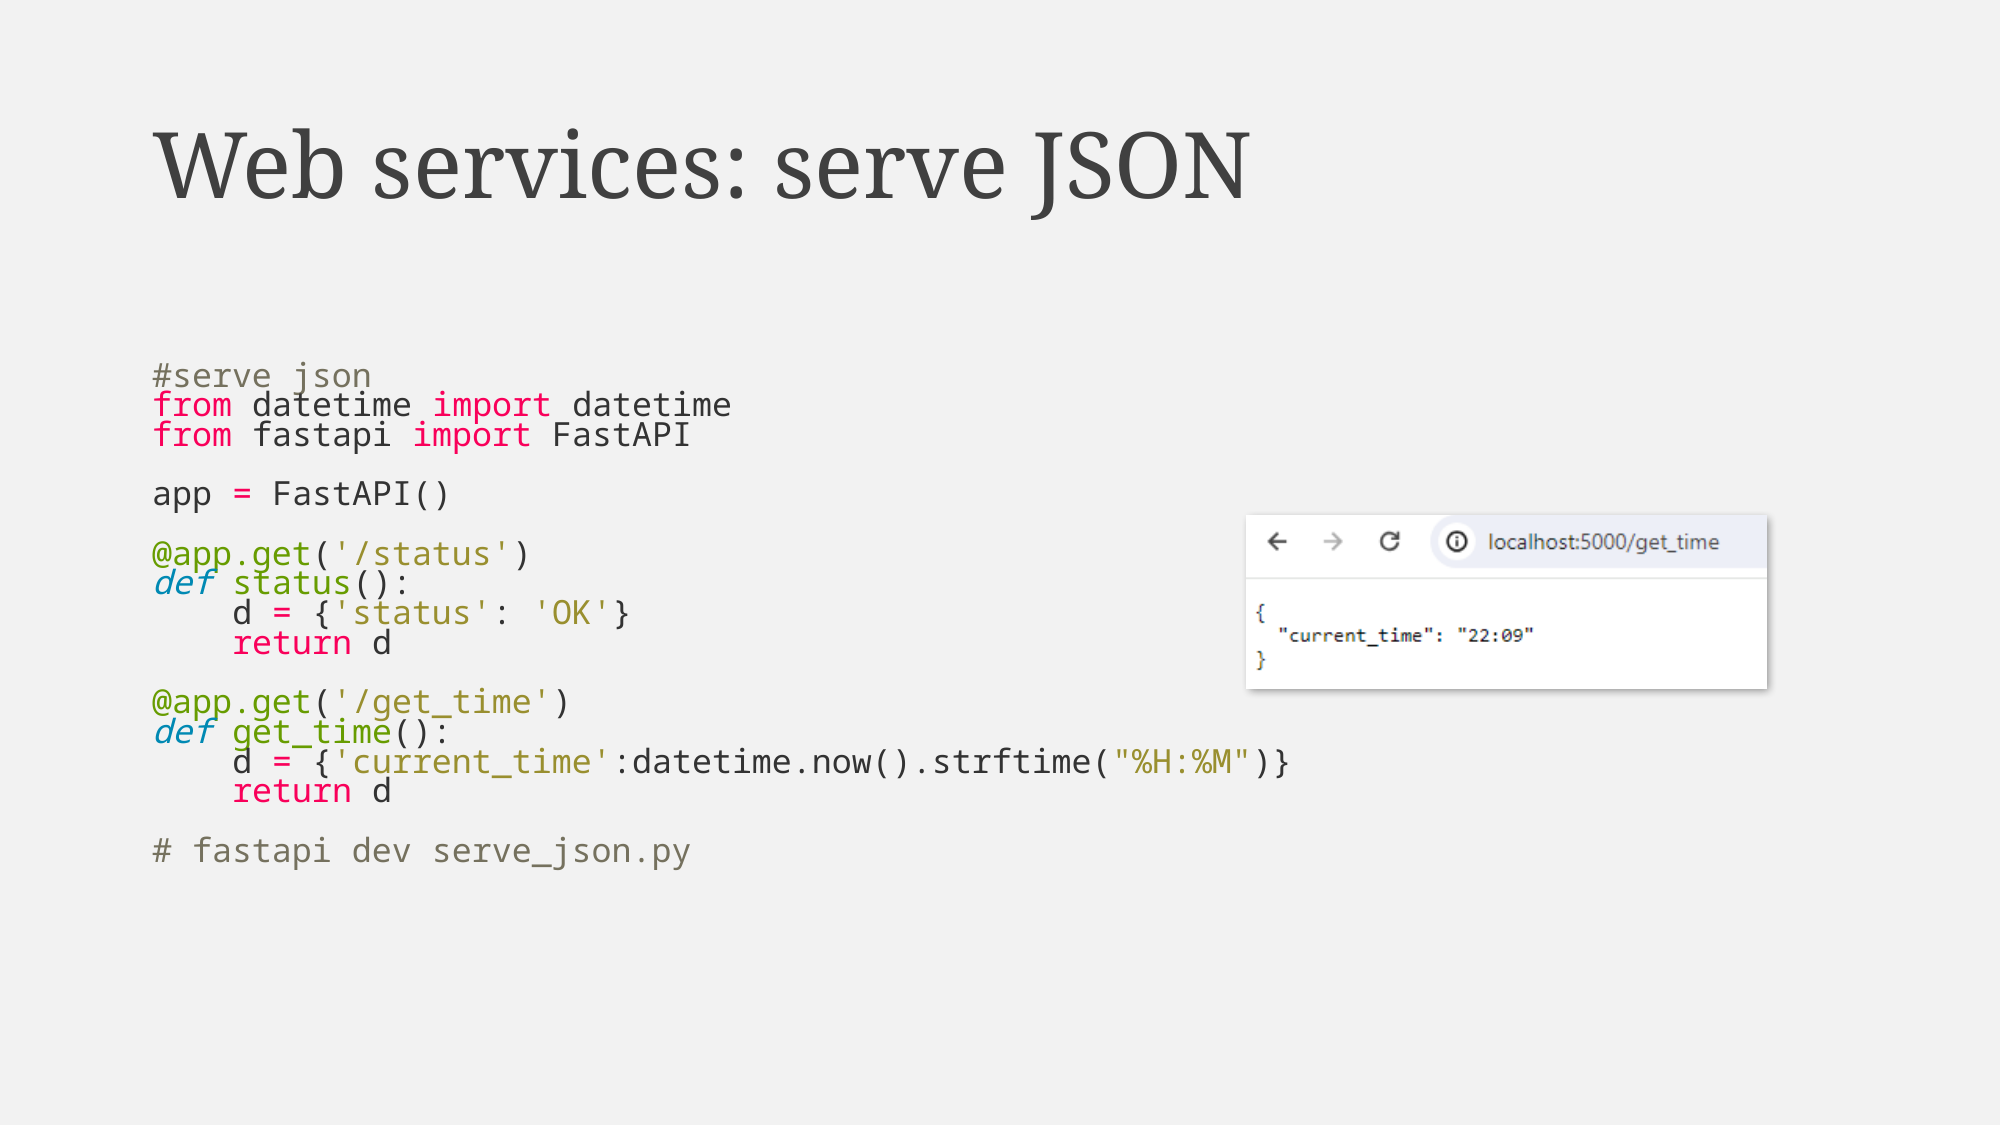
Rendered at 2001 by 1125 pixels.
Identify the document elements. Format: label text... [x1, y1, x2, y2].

text_box #serve json from datetime import datetime from fastapi import FastAPI app = FastAPI() @app.get('/status') def status(): d = {'status': 'OK'} return d @app.get('/get_time') def get_time(): d = {'current_time':datetime.now().strftime("%H:%M")} return d # fastapi dev serve_json.py [137, 356, 1315, 877]
picture [1245, 515, 1767, 689]
title Web services: serve JSON [137, 59, 1863, 278]
